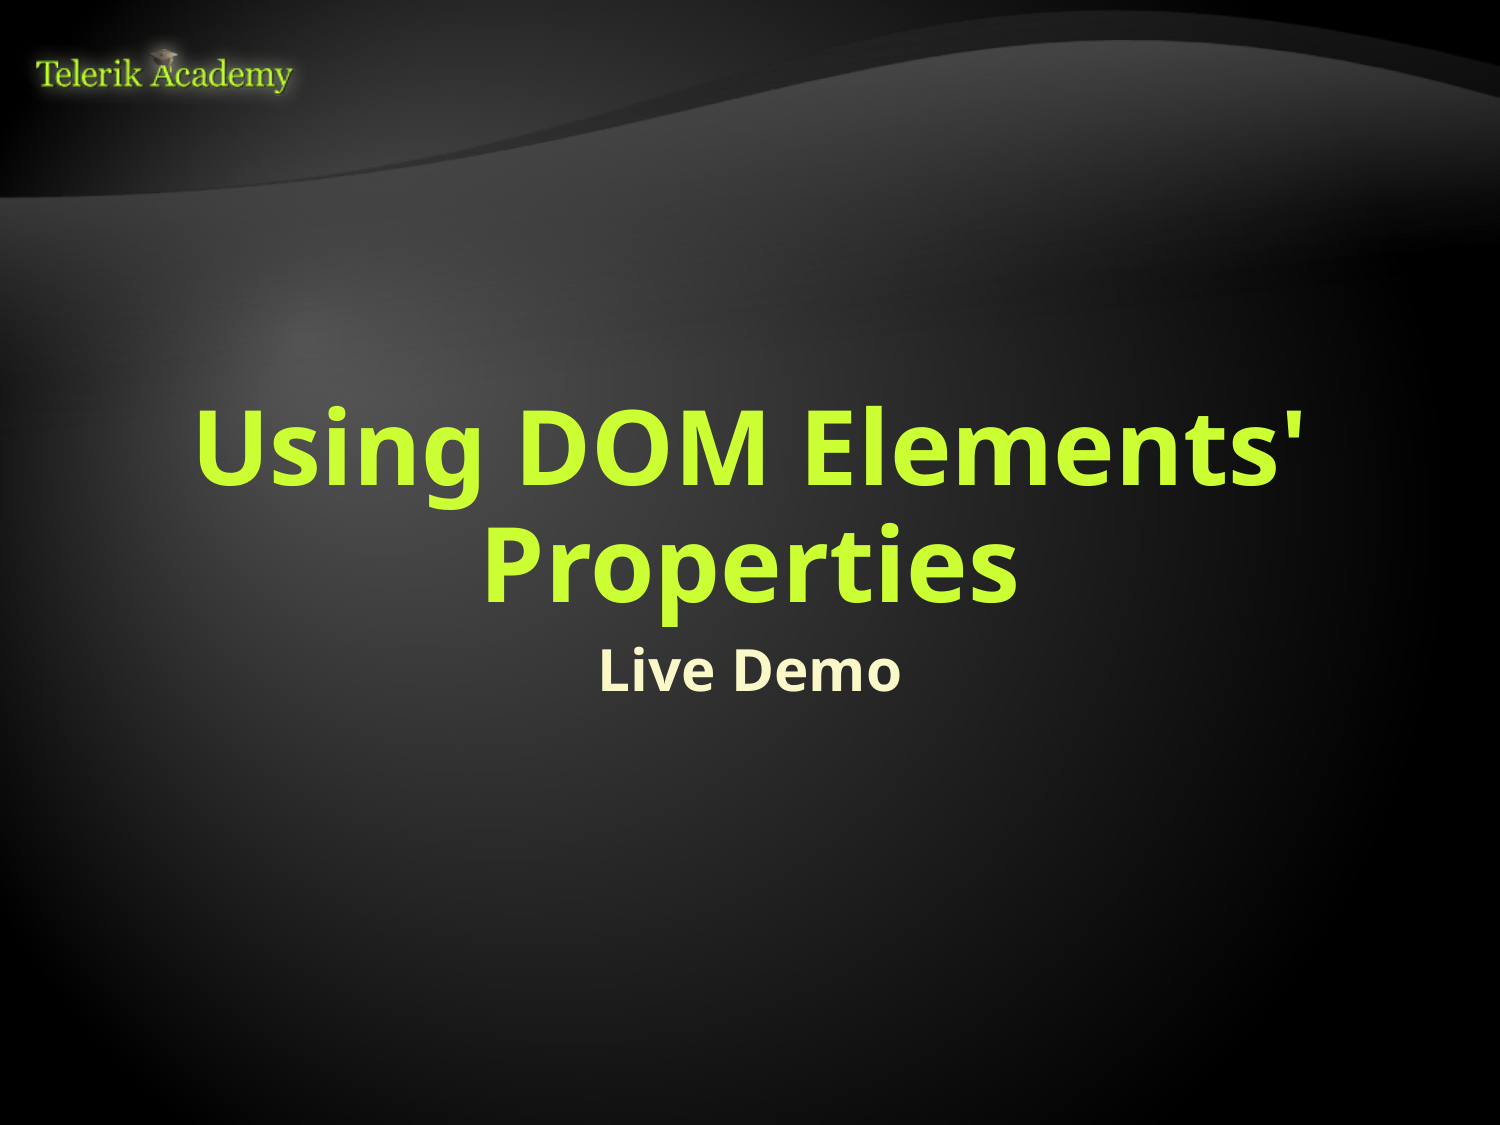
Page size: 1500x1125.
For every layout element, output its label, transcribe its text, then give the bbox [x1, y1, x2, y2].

subtitle Live Demo [99, 621, 1400, 715]
title Using DOM Elements' Properties [99, 384, 1400, 621]
picture [0, 0, 1500, 1125]
